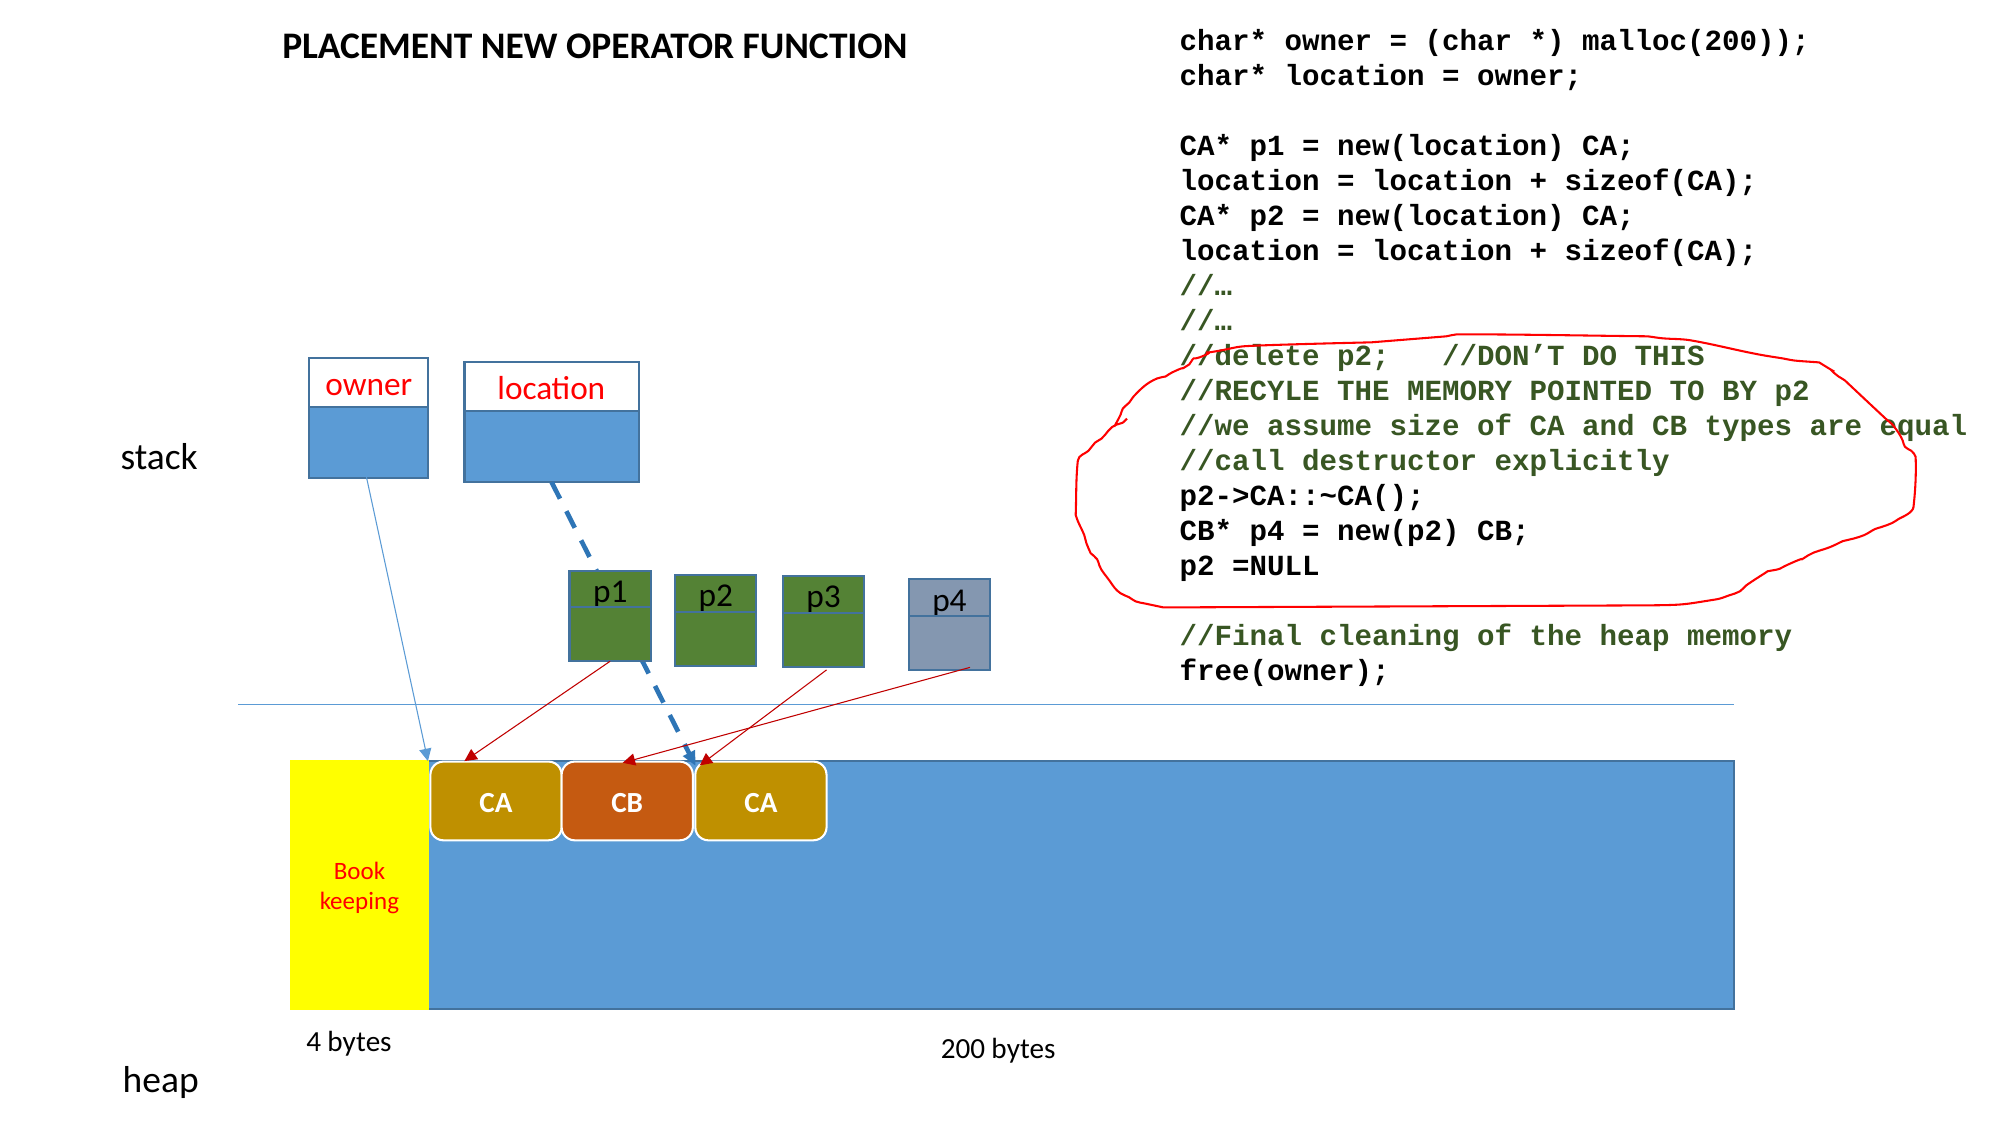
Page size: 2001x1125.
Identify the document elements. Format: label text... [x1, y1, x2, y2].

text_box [105, 357, 1734, 1108]
text_box [1196, 333, 1917, 595]
text_box PLACEMENT NEW OPERATOR FUNCTION [267, 13, 944, 73]
text_box char* owner = (char *) malloc(200)); char* location = owner; CA* p1 = new(location) CA; location = location + sizeof(CA); CA* p2 = new(location) CA; location = location + sizeof(CA); //… //… //delete p2; //DON’T DO THIS //RECYLE THE MEMORY POINTED TO BY p2 //we assume size of CA and CB types are equal //call destructor explicitly p2->CA::~CA(); CB* p4 = new(p2) CB; p2 =NULL //Final cleaning of the heap memory free(owner); [1164, 14, 2000, 694]
